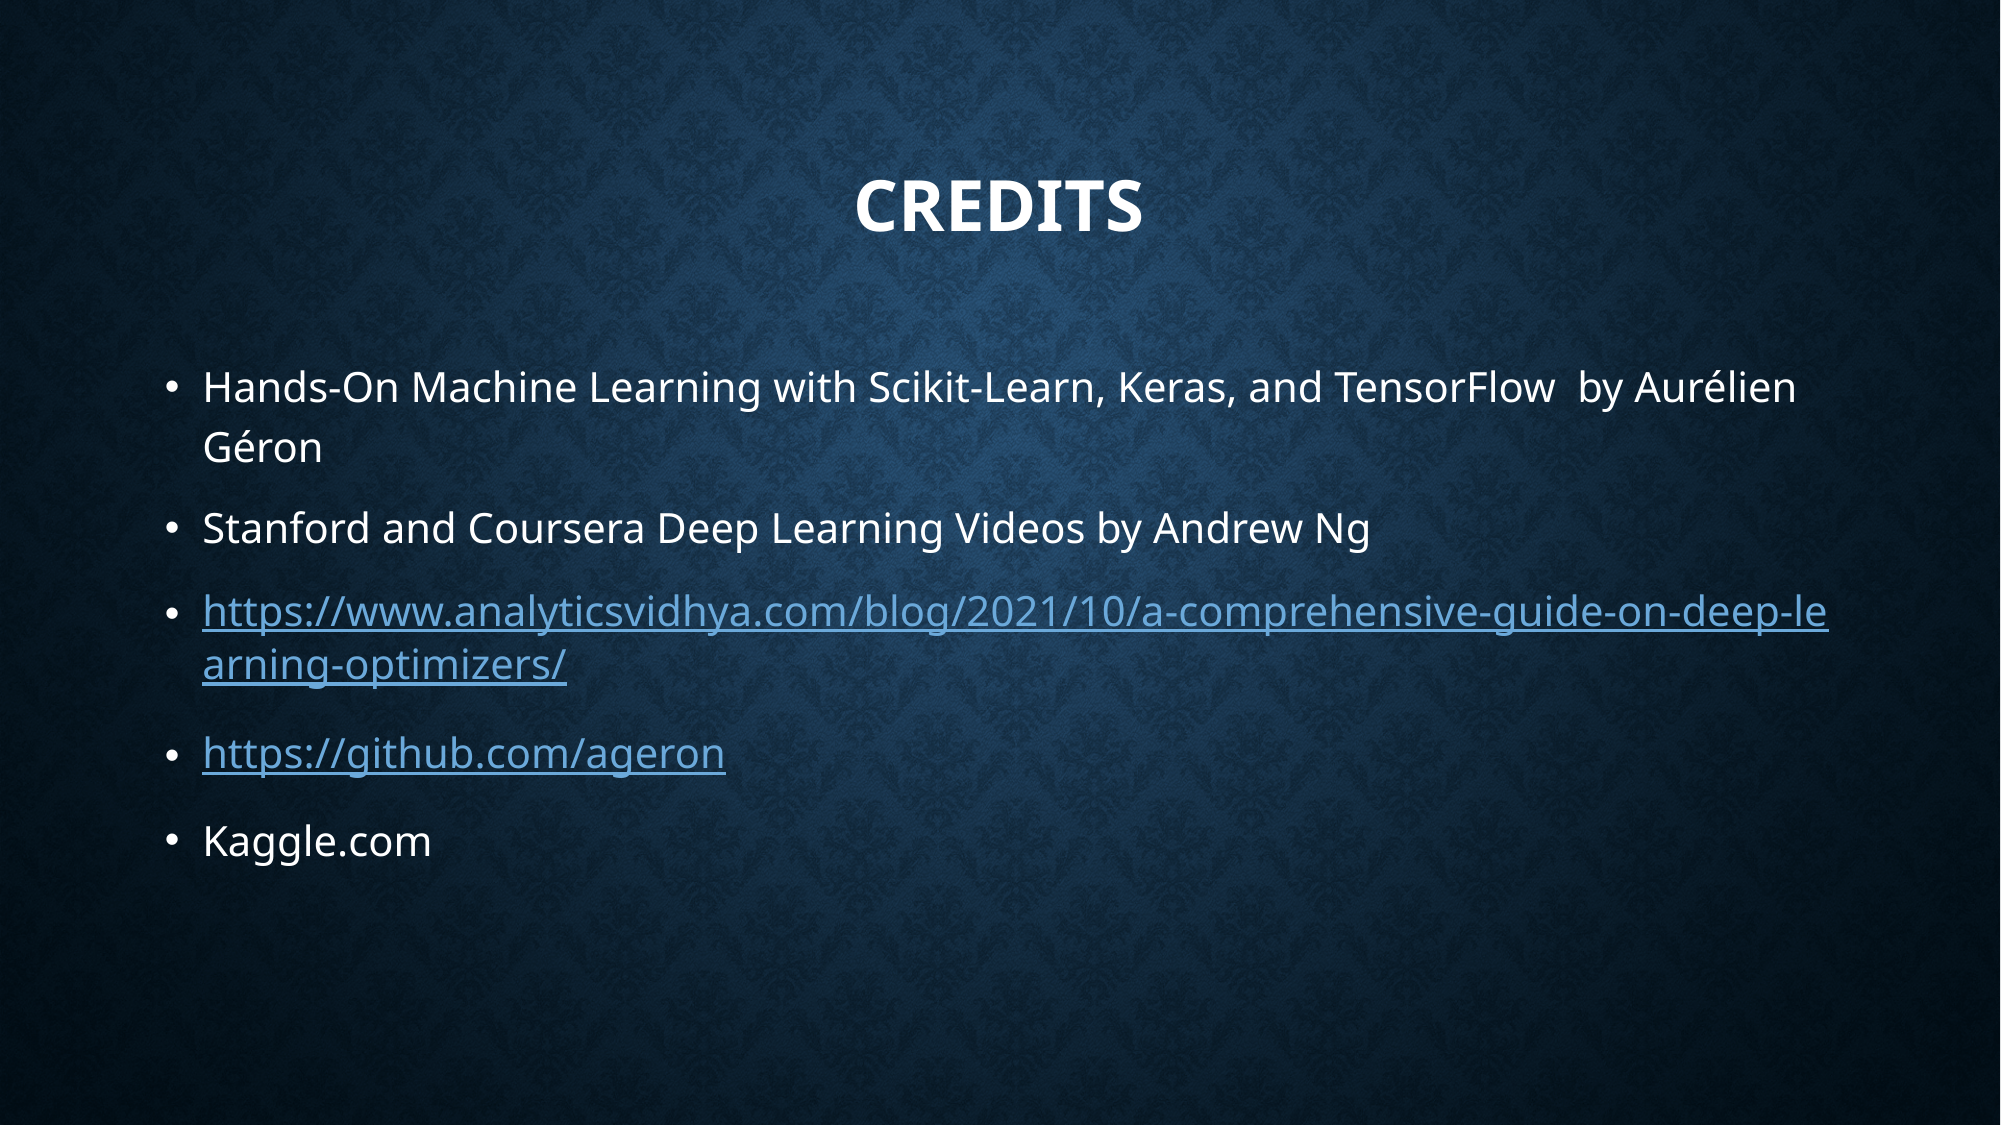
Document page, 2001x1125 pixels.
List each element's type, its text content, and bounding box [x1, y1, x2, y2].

list Hands-On Machine Learning with Scikit-Learn, Keras, and TensorFlow by Aurélien Géron Stanford and Coursera Deep Learning Videos by Andrew Ng https://www.analyticsvidhya.com/blog/2021/10/a-comprehensive-guide-on-deep-learning-optimizers/ https://github.com/ageron Kaggle.com [149, 343, 1849, 950]
title Credits [149, 99, 1849, 318]
